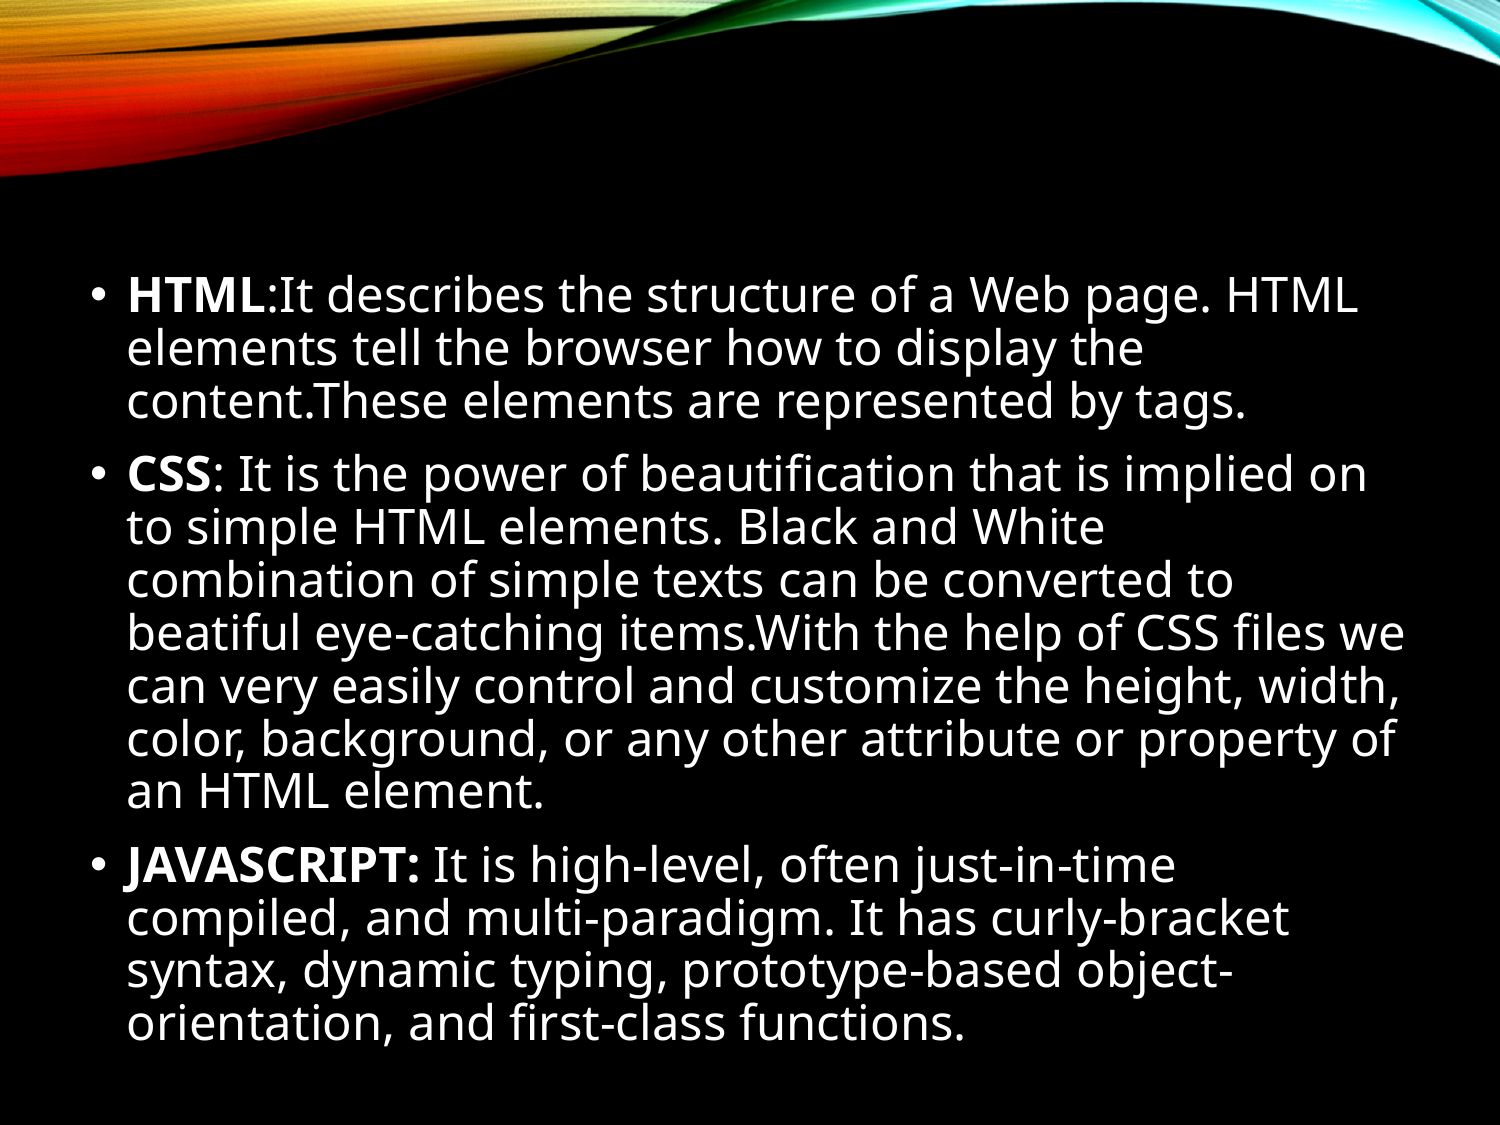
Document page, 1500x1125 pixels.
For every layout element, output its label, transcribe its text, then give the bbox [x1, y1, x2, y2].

picture [0, 0, 1500, 178]
list HTML:It describes the structure of a Web page. HTML elements tell the browser how to display the content.These elements are represented by tags. CSS: It is the power of beautification that is implied on to simple HTML elements. Black and White combination of simple texts can be converted to beatiful eye-catching items.With the help of CSS files we can very easily control and customize the height, width, color, background, or any other attribute or property of an HTML element. JAVASCRIPT: It is high-level, often just-in-time compiled, and multi-paradigm. It has curly-bracket syntax, dynamic typing, prototype-based object-orientation, and first-class functions. [75, 262, 1425, 1063]
